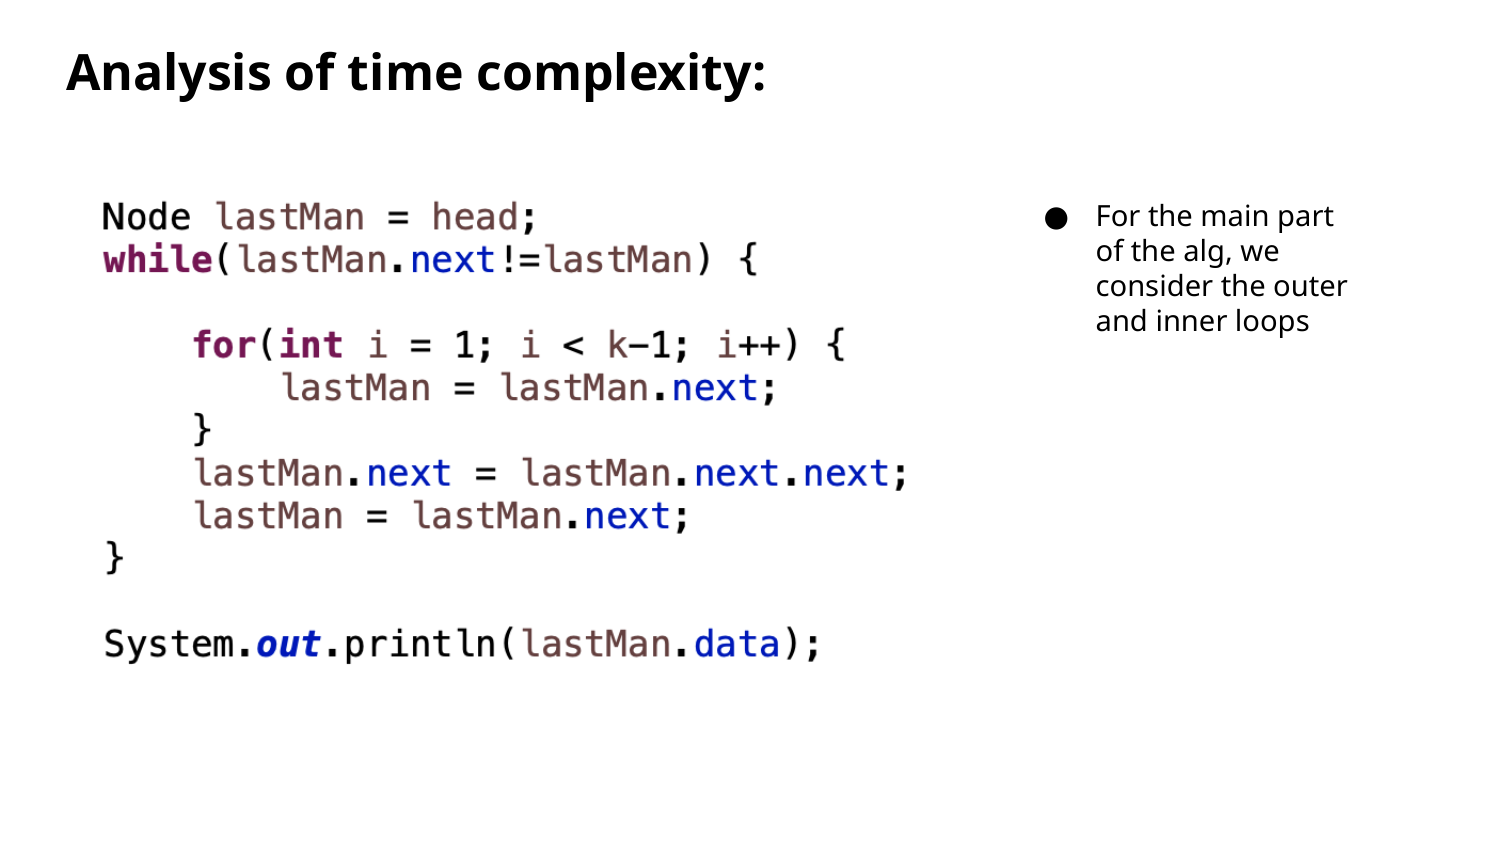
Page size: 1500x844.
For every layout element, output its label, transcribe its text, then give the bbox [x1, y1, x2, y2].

title Analysis of time complexity: [51, 24, 1449, 128]
text_box For the main part of the alg, we consider the outer and inner loops [1035, 182, 1374, 353]
picture [32, 159, 1031, 745]
